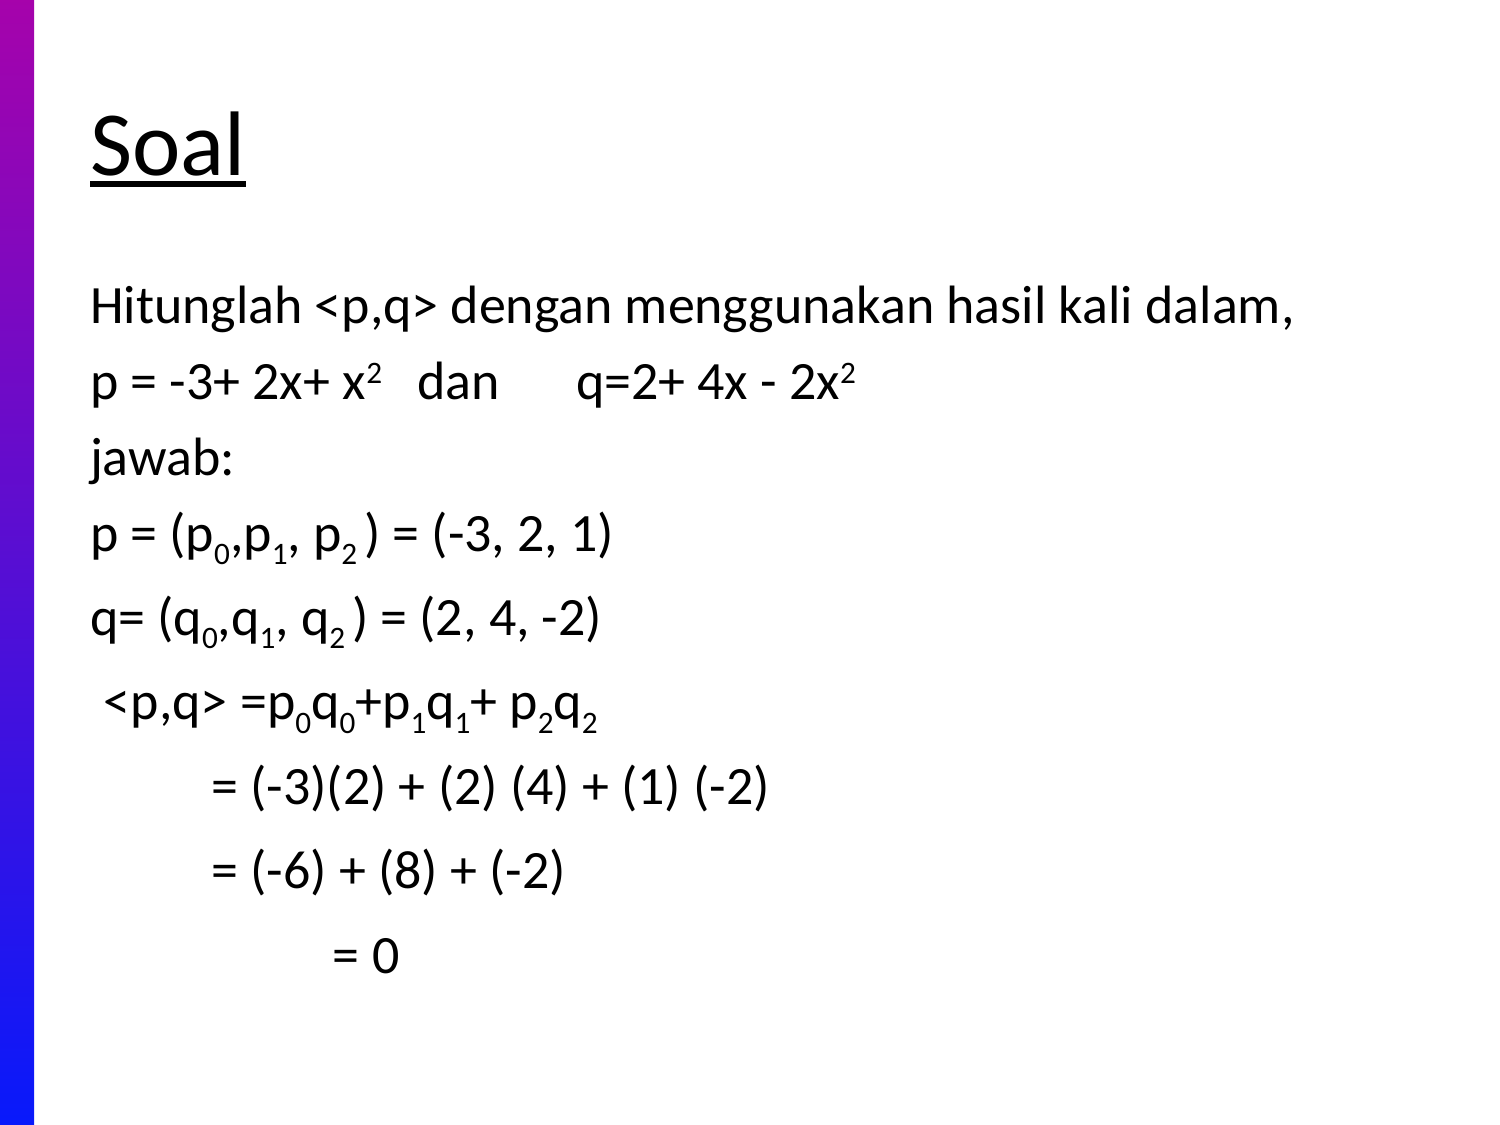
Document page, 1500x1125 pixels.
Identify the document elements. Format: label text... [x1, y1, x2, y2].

title Soal [75, 45, 1425, 233]
list Hitunglah <p,q> dengan menggunakan hasil kali dalam, p = -3+ 2x+ x2 dan q=2+ 4x - 2x2 jawab: p = (p0,p1, p2 ) = (-3, 2, 1) q= (q0,q1, q2 ) = (2, 4, -2) <p,q> =p0q0+p1q1+ p2q2 = (-3)(2) + (2) (4) + (1) (-2) = (-6) + (8) + (-2) = 0 [75, 262, 1425, 1005]
